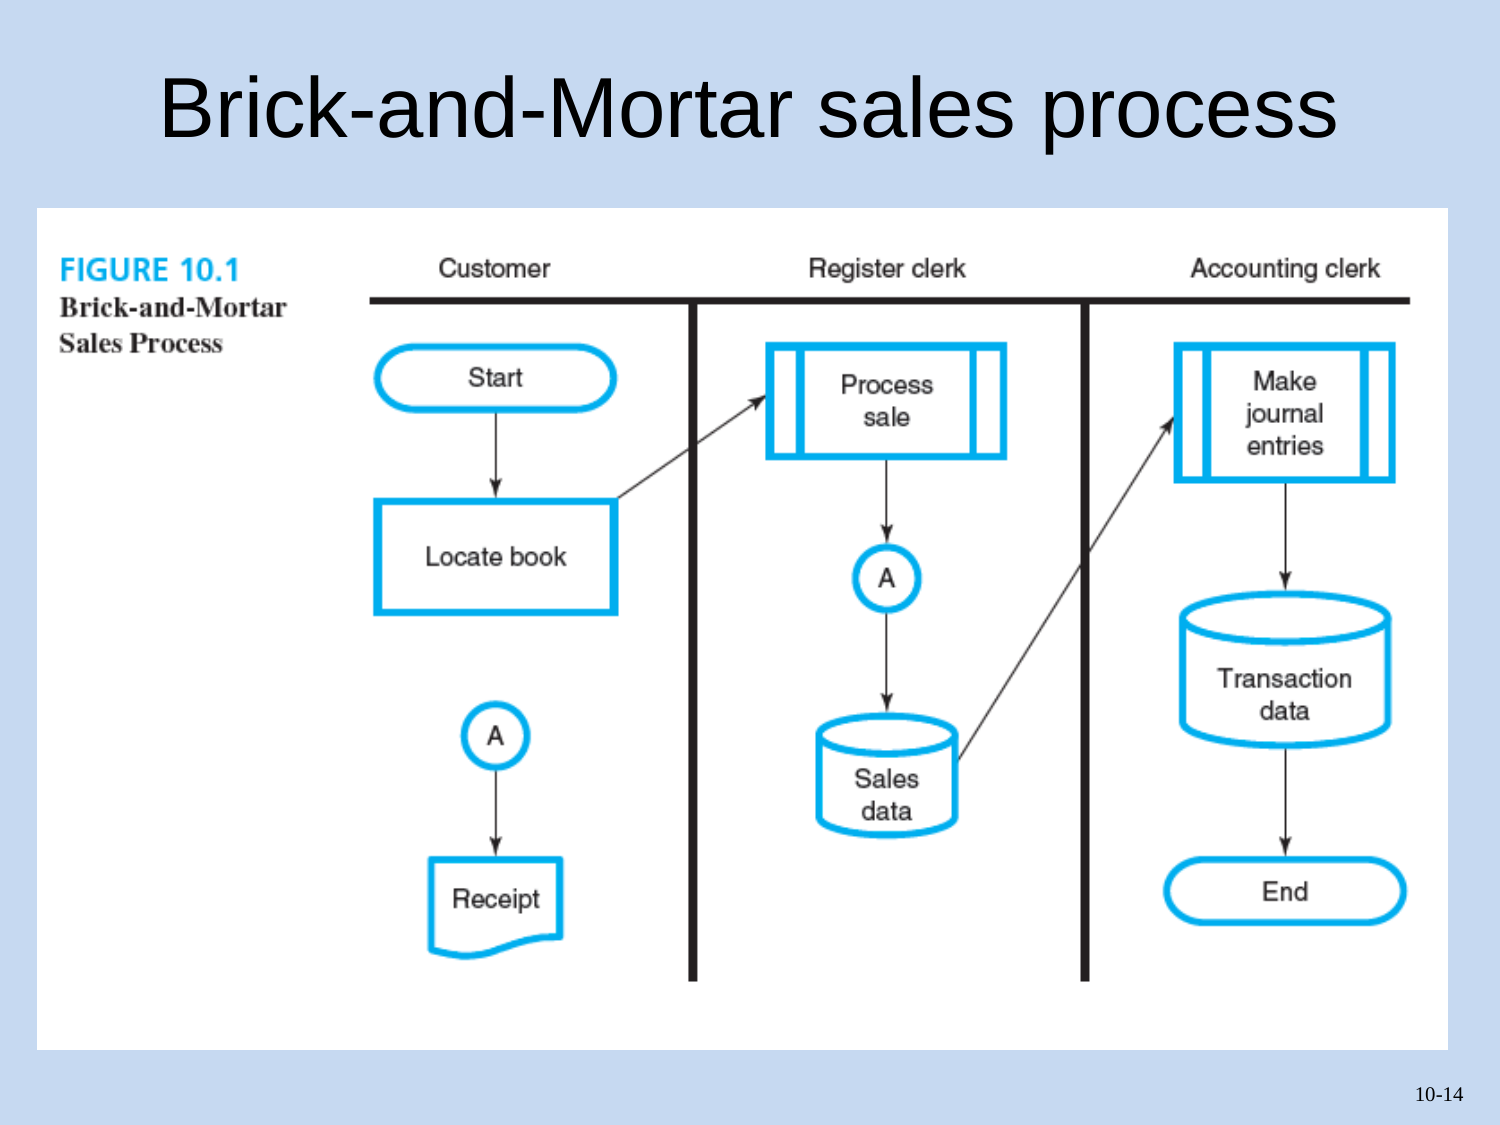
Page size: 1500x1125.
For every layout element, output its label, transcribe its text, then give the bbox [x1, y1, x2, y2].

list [37, 208, 1449, 1051]
title Brick-and-Mortar sales process [75, 45, 1425, 163]
